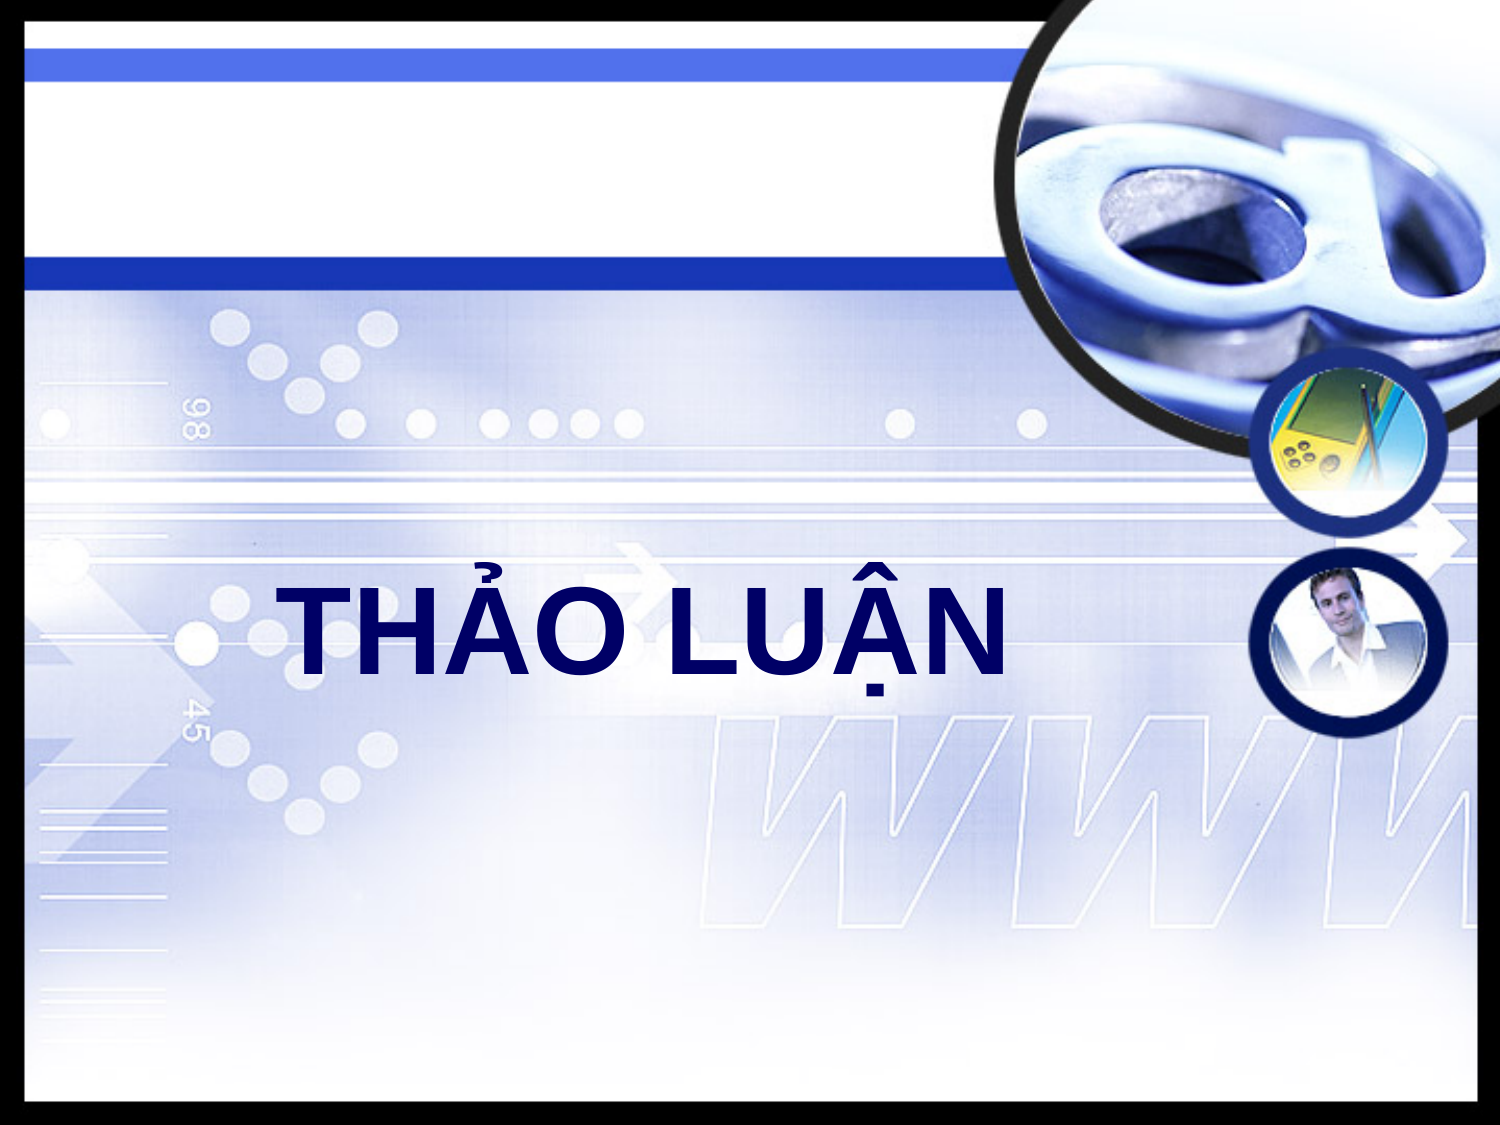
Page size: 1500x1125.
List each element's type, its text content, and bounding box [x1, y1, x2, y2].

list THẢO LUẬN [49, 299, 1238, 1013]
picture [0, 0, 1500, 1125]
